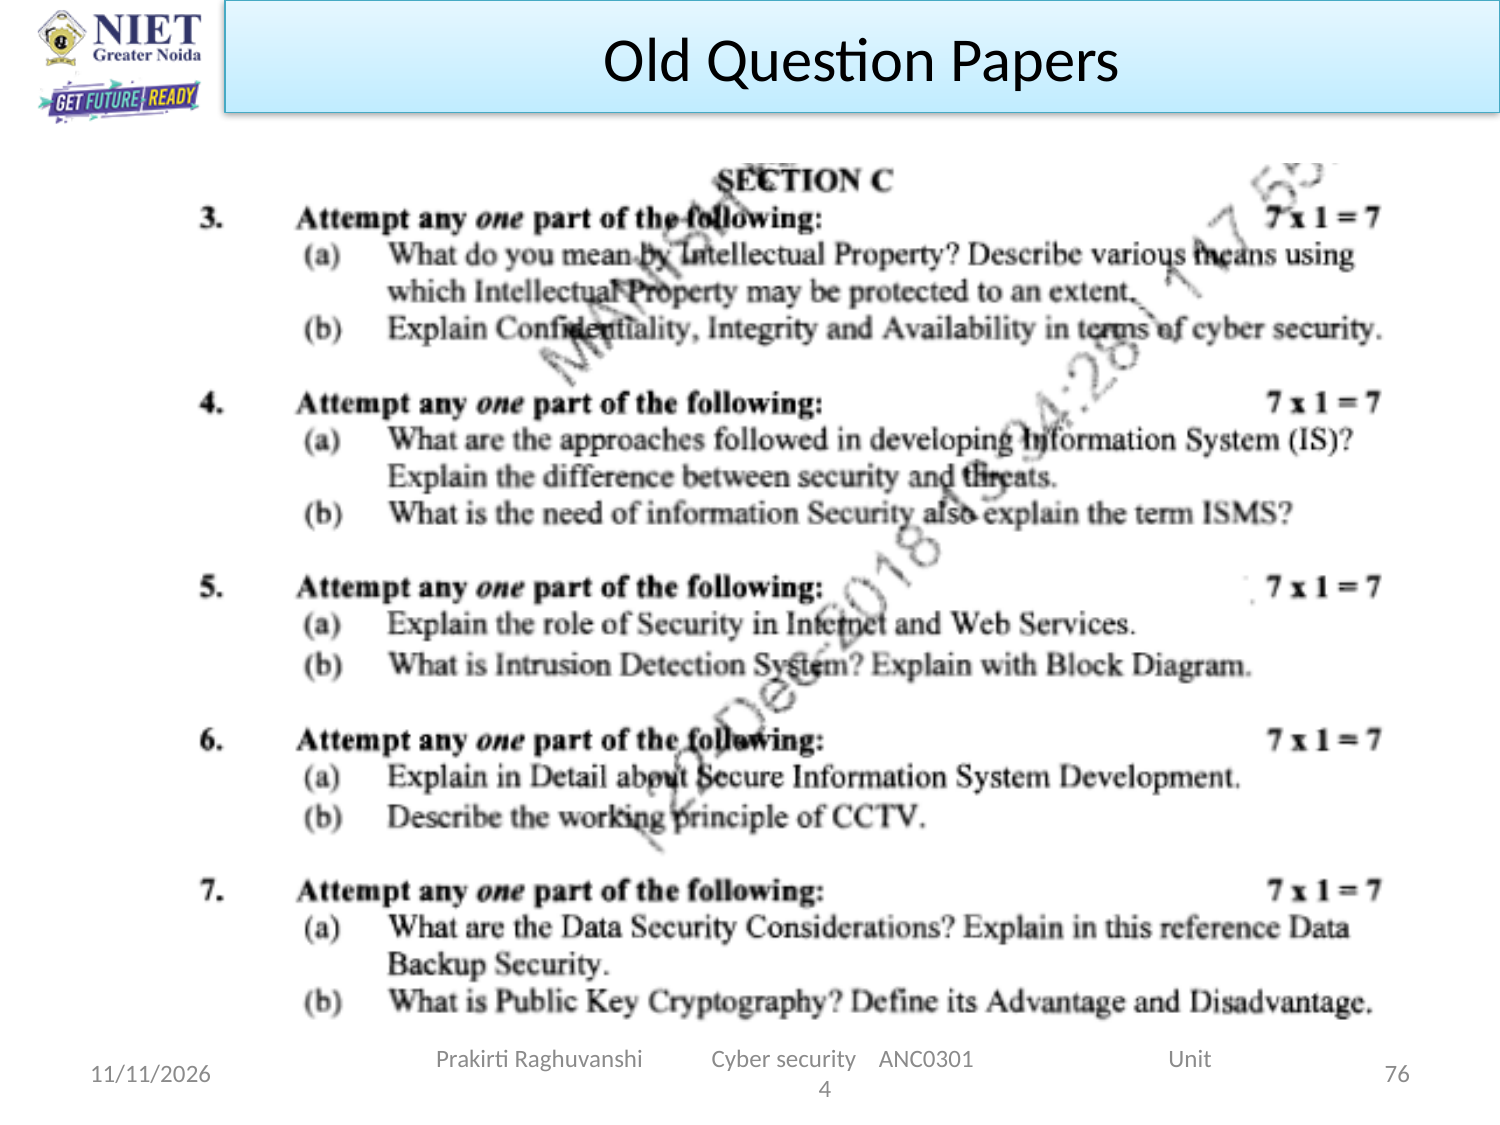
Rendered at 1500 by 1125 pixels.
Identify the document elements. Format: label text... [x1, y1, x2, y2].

footer Prakirti Raghuvanshi Cyber security ANC0301 Unit 4 [412, 1050, 1238, 1103]
picture [0, 0, 238, 135]
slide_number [75, 1042, 412, 1103]
picture [187, 163, 1403, 1041]
text_box Old Question Papers [238, 0, 1500, 113]
slide_number 76 [1238, 1042, 1425, 1103]
